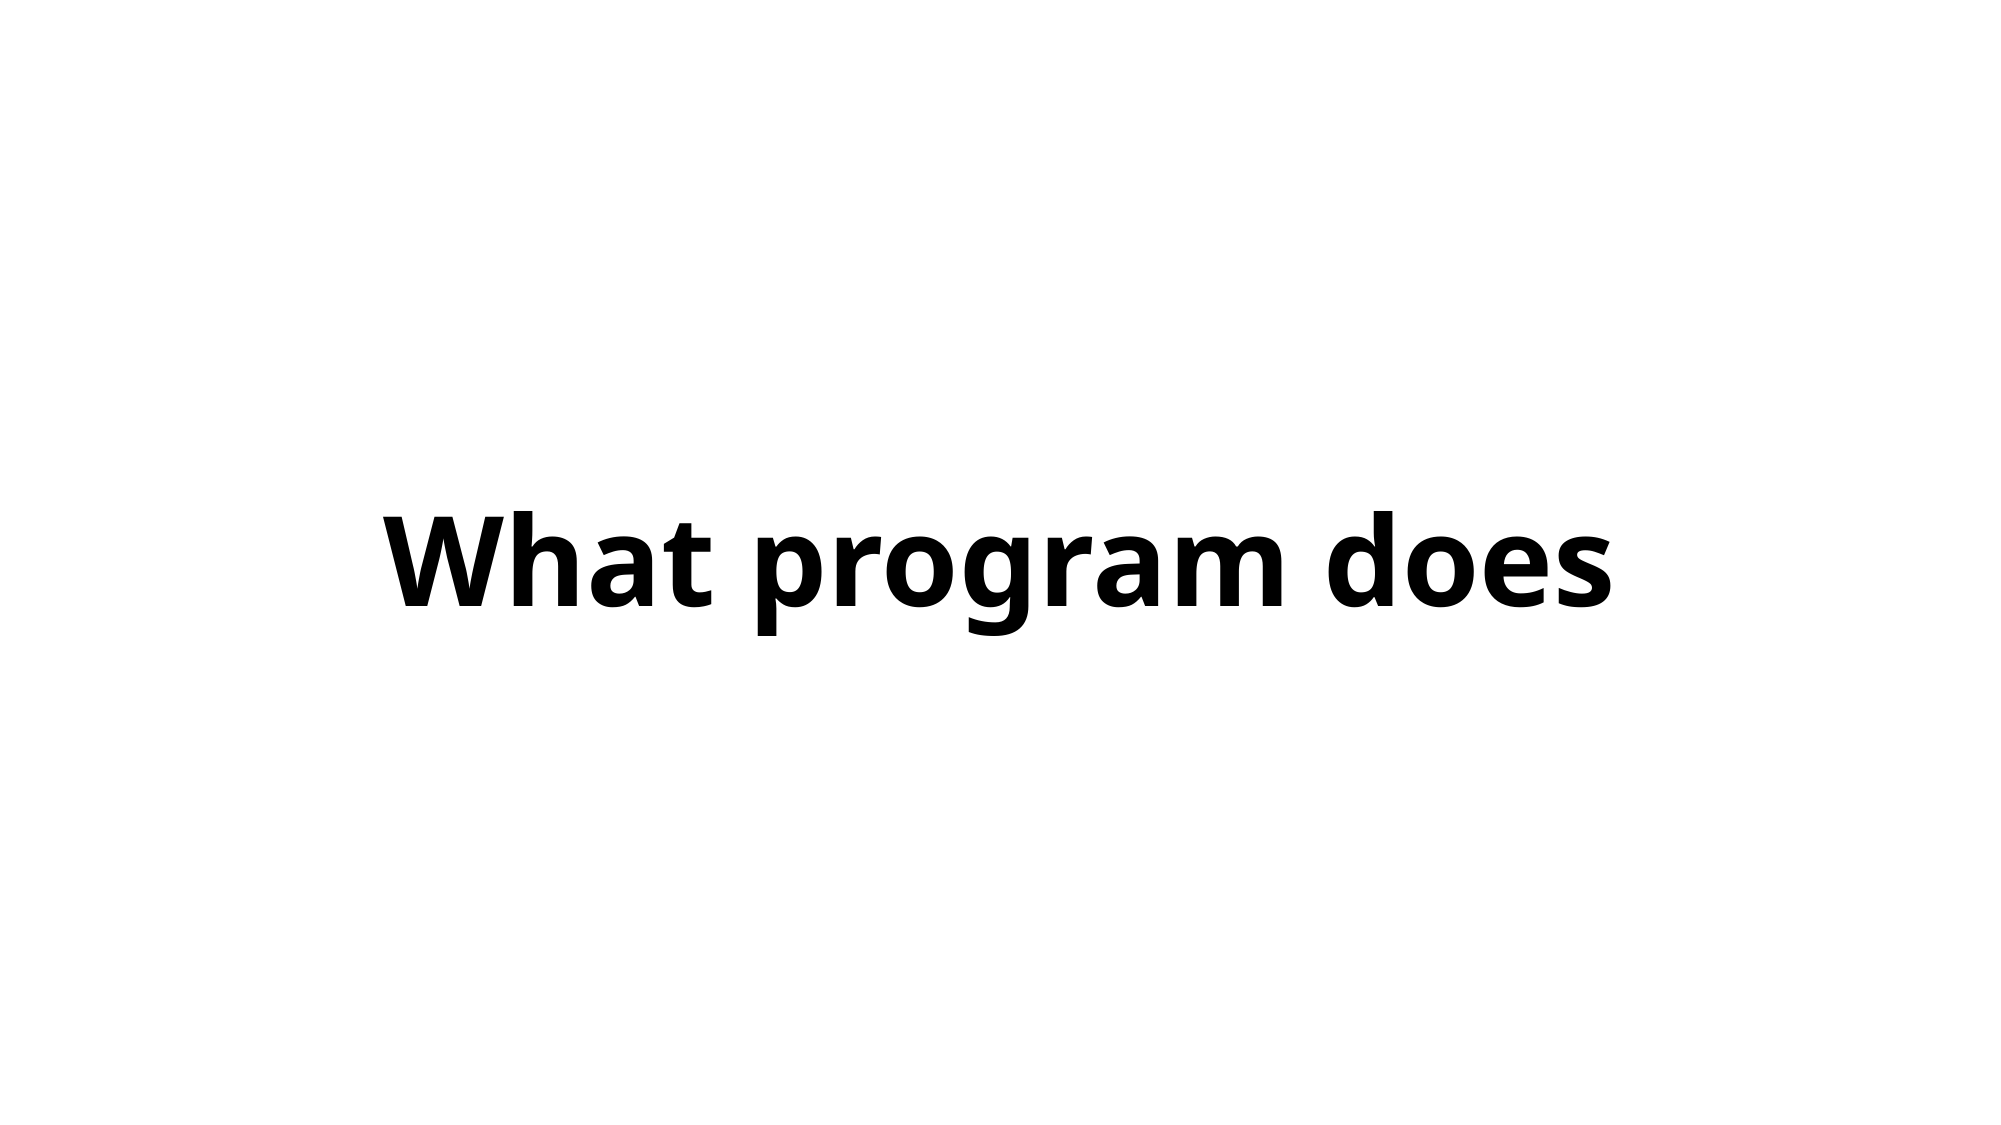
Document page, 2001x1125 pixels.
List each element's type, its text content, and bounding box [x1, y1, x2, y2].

title What program does [249, 423, 1750, 641]
